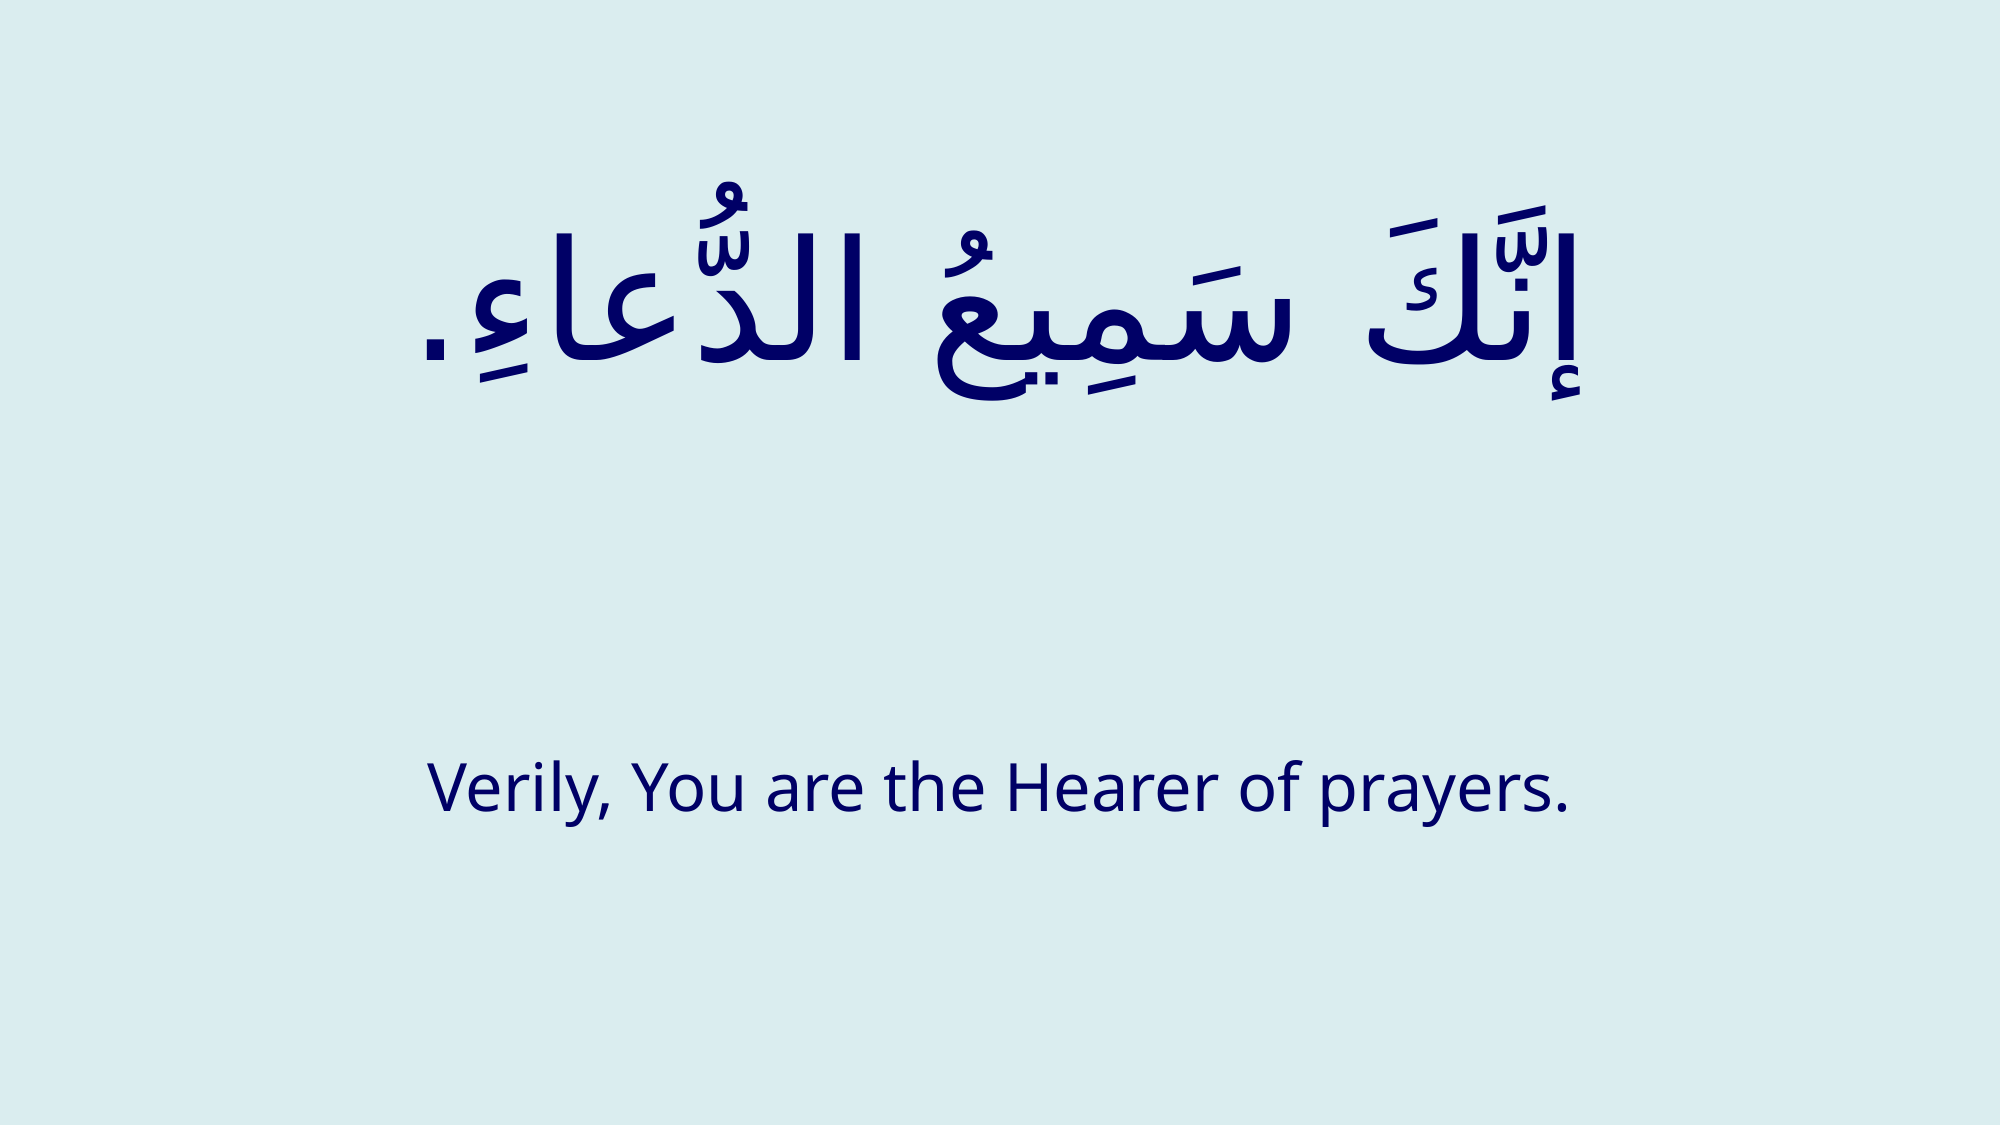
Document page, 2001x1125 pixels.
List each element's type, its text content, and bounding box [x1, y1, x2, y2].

list Verily, You are the Hearer of prayers. [356, 737, 1644, 1050]
title إنَّكَ سَمِيعُ الدُّعاءِ. [0, 200, 2000, 388]
